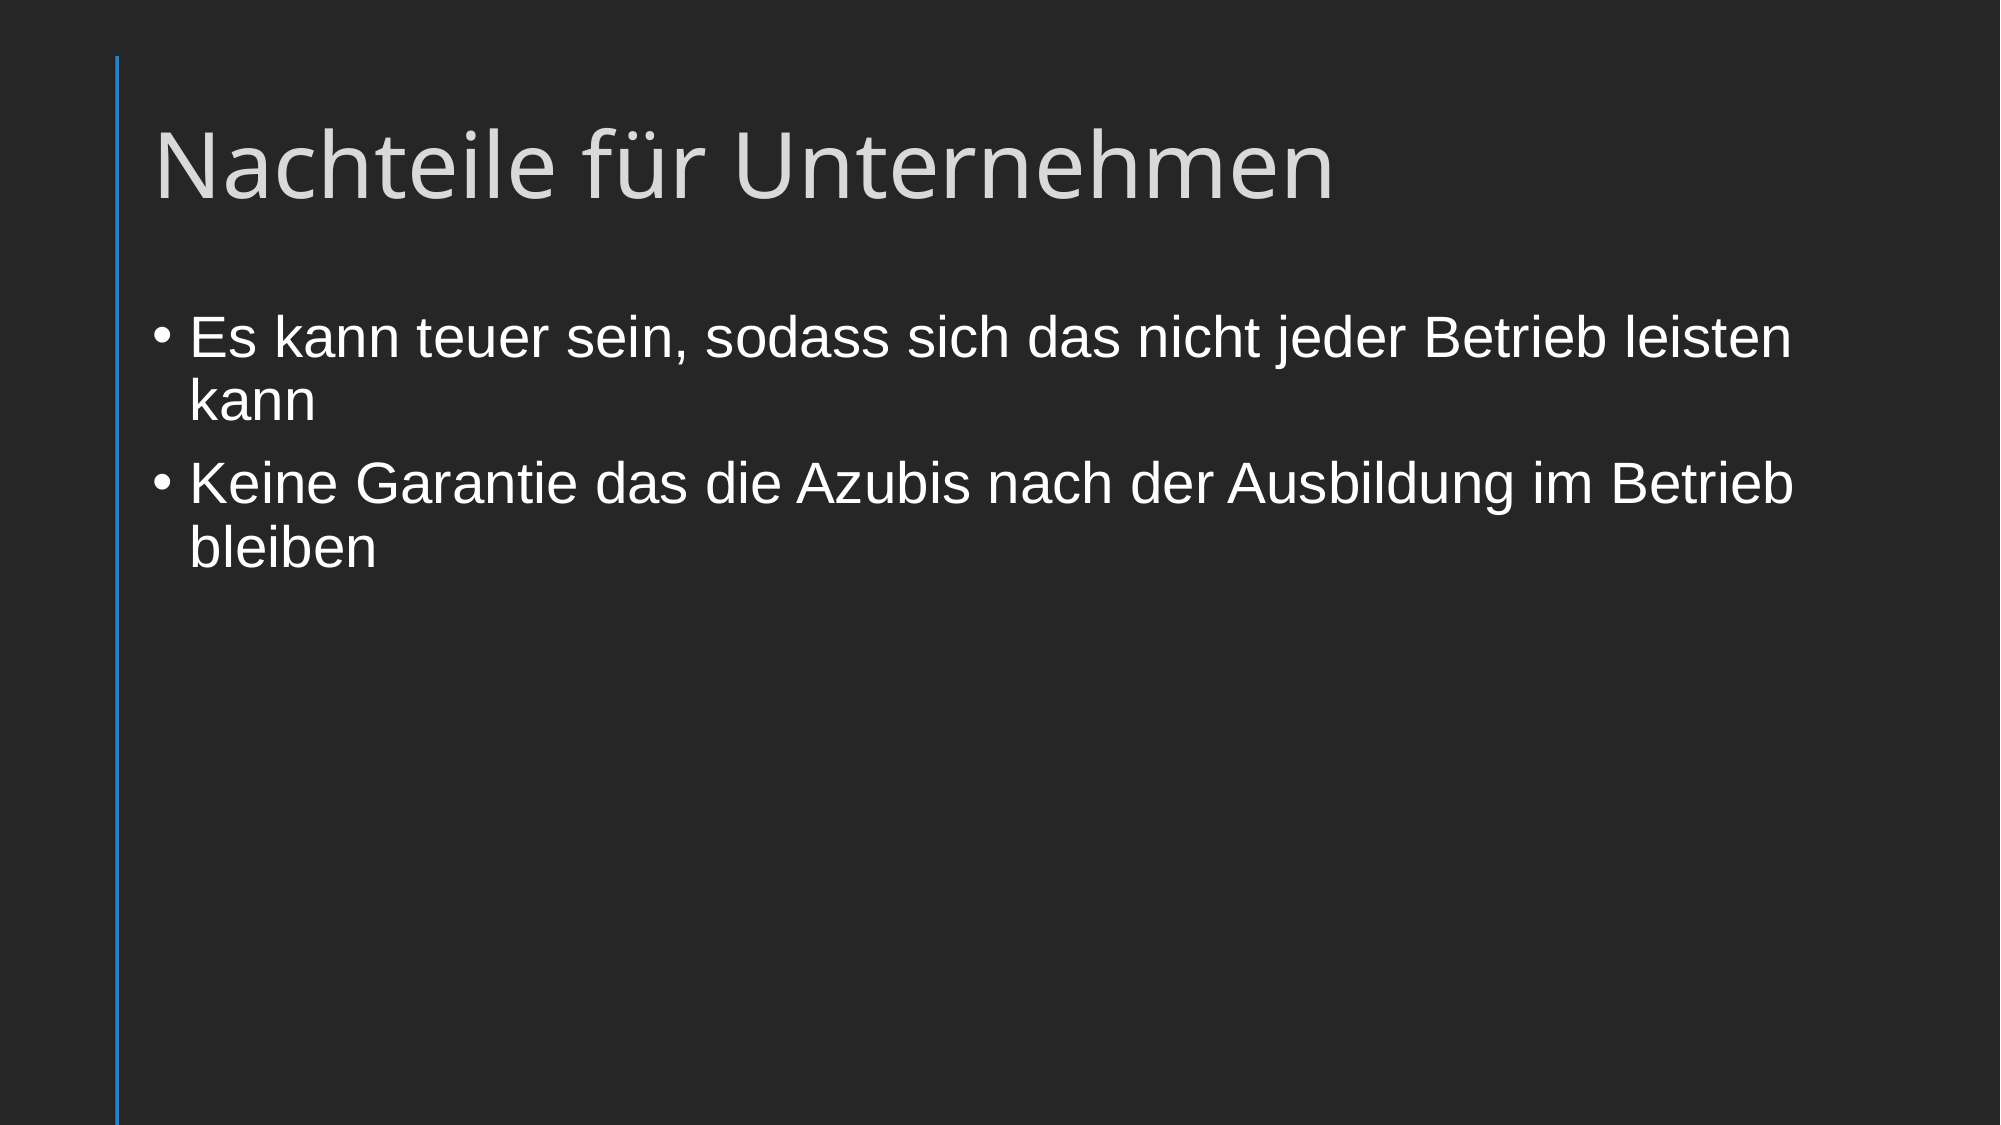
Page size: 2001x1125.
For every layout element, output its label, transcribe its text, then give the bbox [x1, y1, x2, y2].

list Es kann teuer sein, sodass sich das nicht jeder Betrieb leisten kann Keine Garantie das die Azubis nach der Ausbildung im Betrieb bleiben [137, 299, 1863, 1014]
title Nachteile für Unternehmen [137, 59, 1863, 278]
